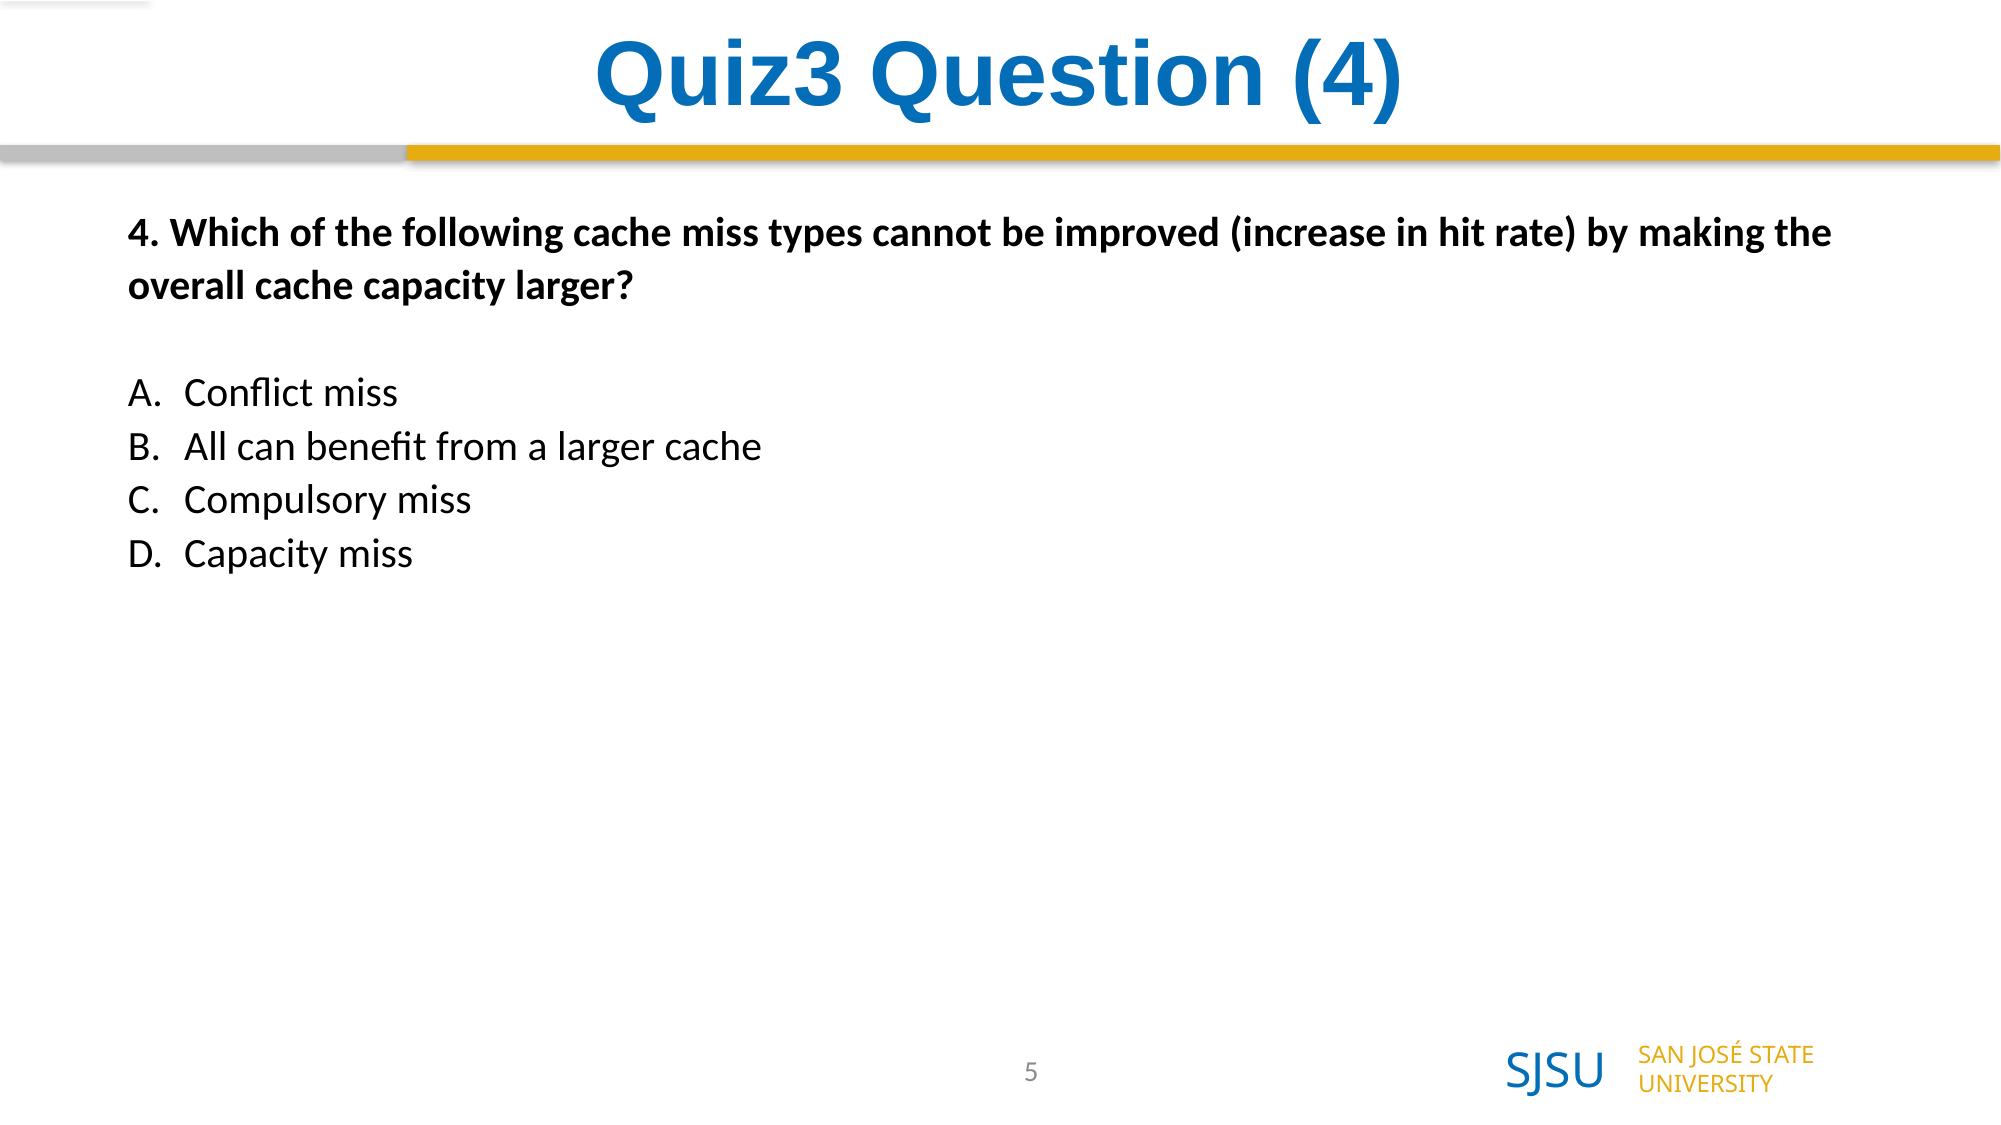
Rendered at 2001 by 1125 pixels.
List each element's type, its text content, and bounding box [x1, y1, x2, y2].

list 4. Which of the following cache miss types cannot be improved (increase in hit rate) by making the overall cache capacity larger? Conflict miss All can benefit from a larger cache Compulsory miss Capacity miss [112, 193, 1900, 1085]
slide_number 5 [797, 1040, 1265, 1100]
title Quiz3 Question (4) [99, 11, 1900, 126]
